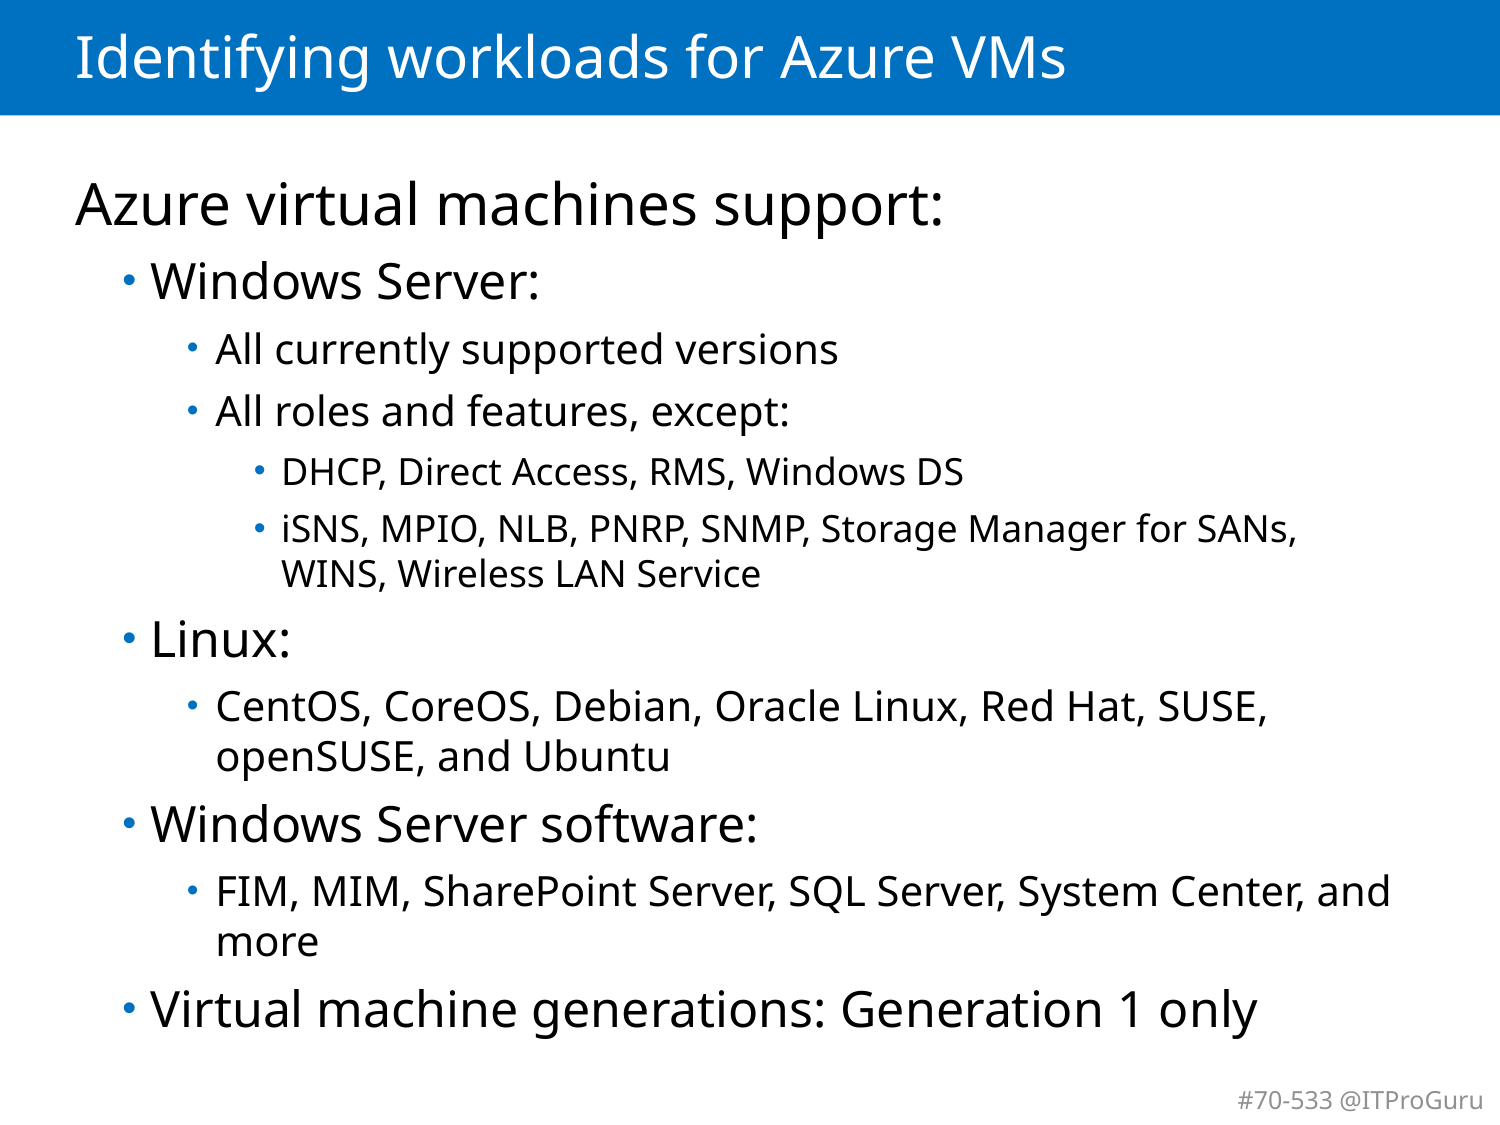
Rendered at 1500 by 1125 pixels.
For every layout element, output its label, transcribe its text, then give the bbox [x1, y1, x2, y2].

text_box Azure virtual machines support: Windows Server: All currently supported versions All roles and features, except: DHCP, Direct Access, RMS, Windows DS iSNS, MPIO, NLB, PNRP, SNMP, Storage Manager for SANs, WINS, Wireless LAN Service Linux: CentOS, CoreOS, Debian, Oracle Linux, Red Hat, SUSE, openSUSE, and Ubuntu Windows Server software: FIM, MIM, SharePoint Server, SQL Server, System Center, and more Virtual machine generations: Generation 1 only [75, 167, 1408, 1012]
title Identifying workloads for Azure VMs [75, 0, 1351, 122]
